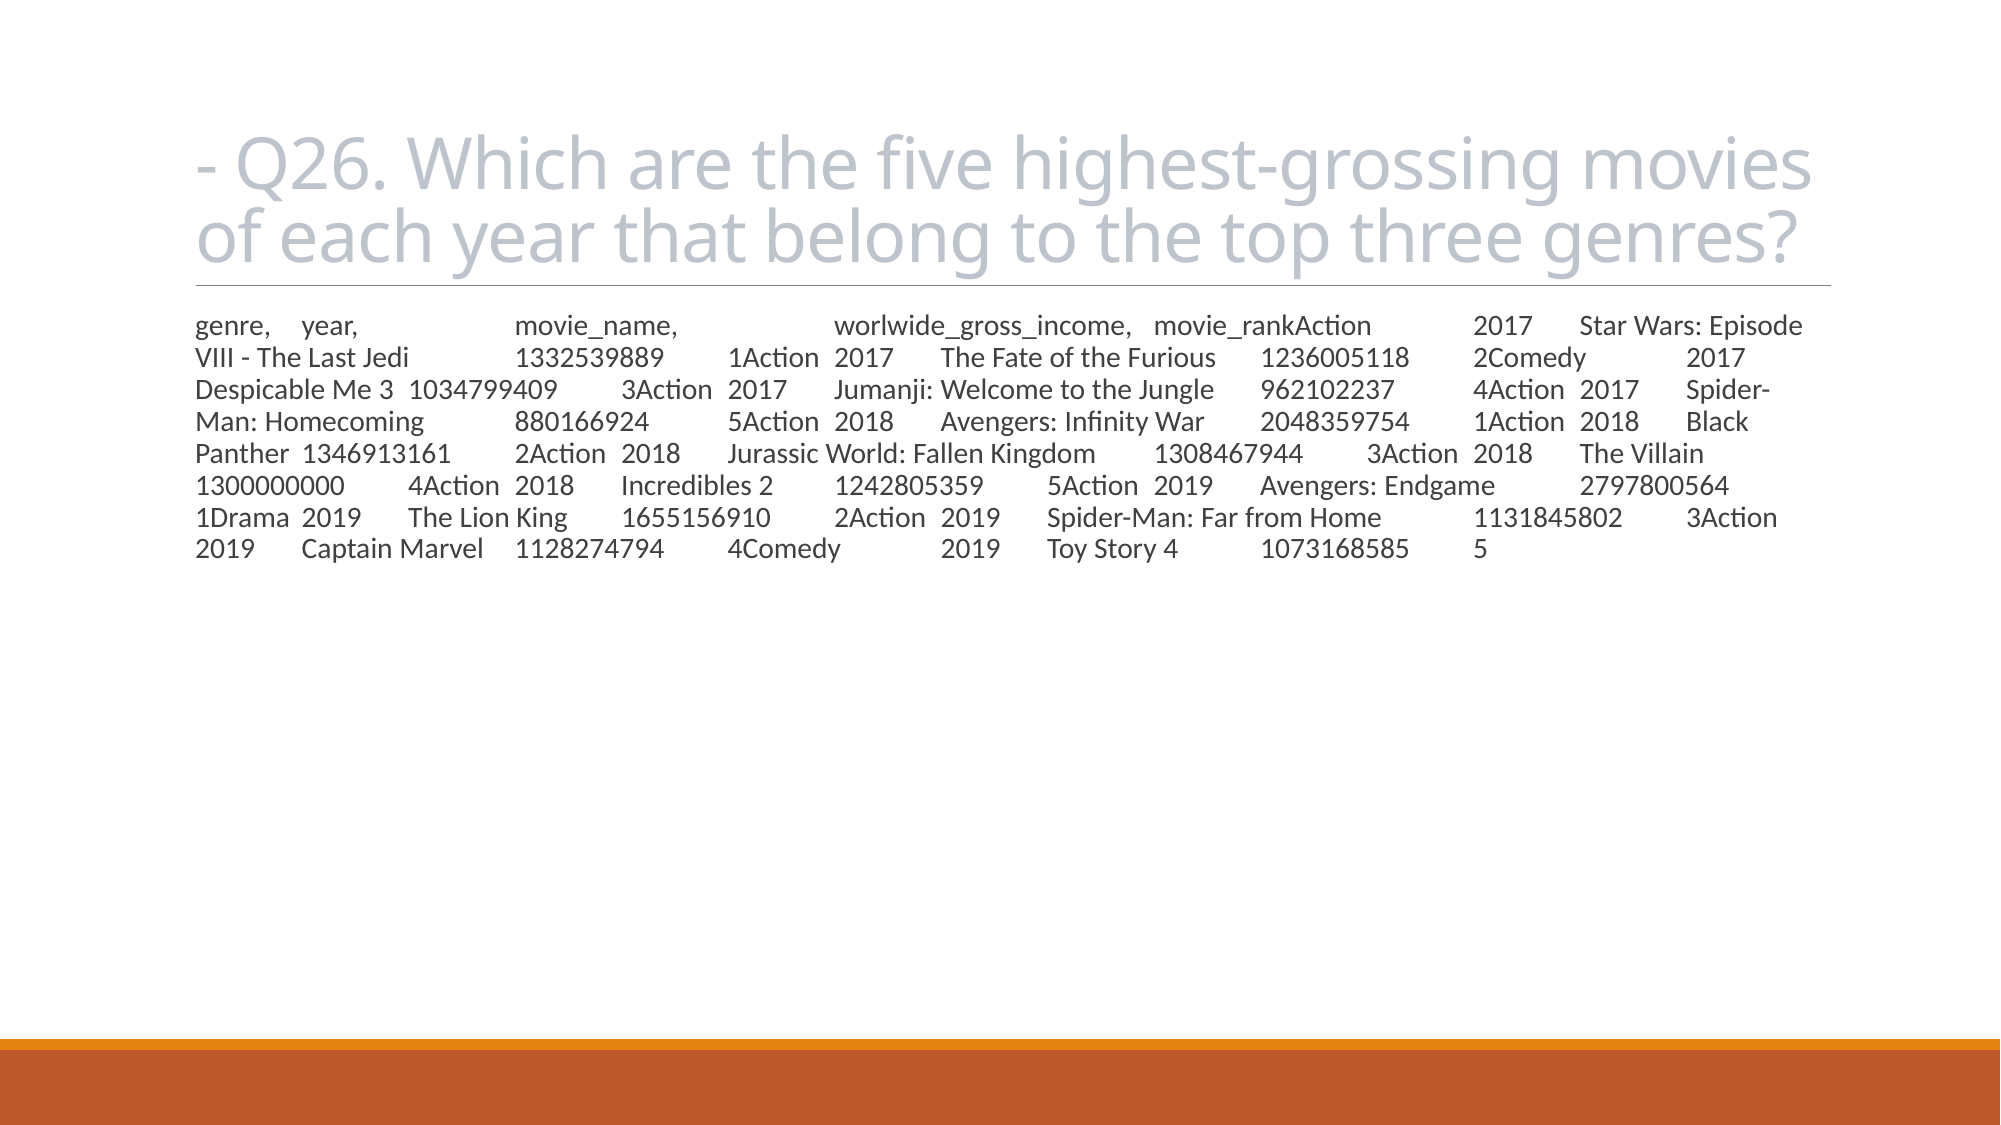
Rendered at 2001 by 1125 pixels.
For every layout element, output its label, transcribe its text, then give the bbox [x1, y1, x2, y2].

title - Q26. Which are the five highest-grossing movies of each year that belong to the top three genres? [180, 47, 1830, 285]
list genre, year, movie_name, worlwide_gross_income, movie_rankAction 2017 Star Wars: Episode VIII - The Last Jedi 1332539889 1Action 2017 The Fate of the Furious 1236005118 2Comedy 2017 Despicable Me 3 1034799409 3Action 2017 Jumanji: Welcome to the Jungle 962102237 4Action 2017 Spider-Man: Homecoming 880166924 5Action 2018 Avengers: Infinity War 2048359754 1Action 2018 Black Panther 1346913161 2Action 2018 Jurassic World: Fallen Kingdom 1308467944 3Action 2018 The Villain 1300000000 4Action 2018 Incredibles 2 1242805359 5Action 2019 Avengers: Endgame 2797800564 1Drama 2019 The Lion King 1655156910 2Action 2019 Spider-Man: Far from Home 1131845802 3Action 2019 Captain Marvel 1128274794 4Comedy 2019 Toy Story 4 1073168585 5 [180, 302, 1830, 963]
